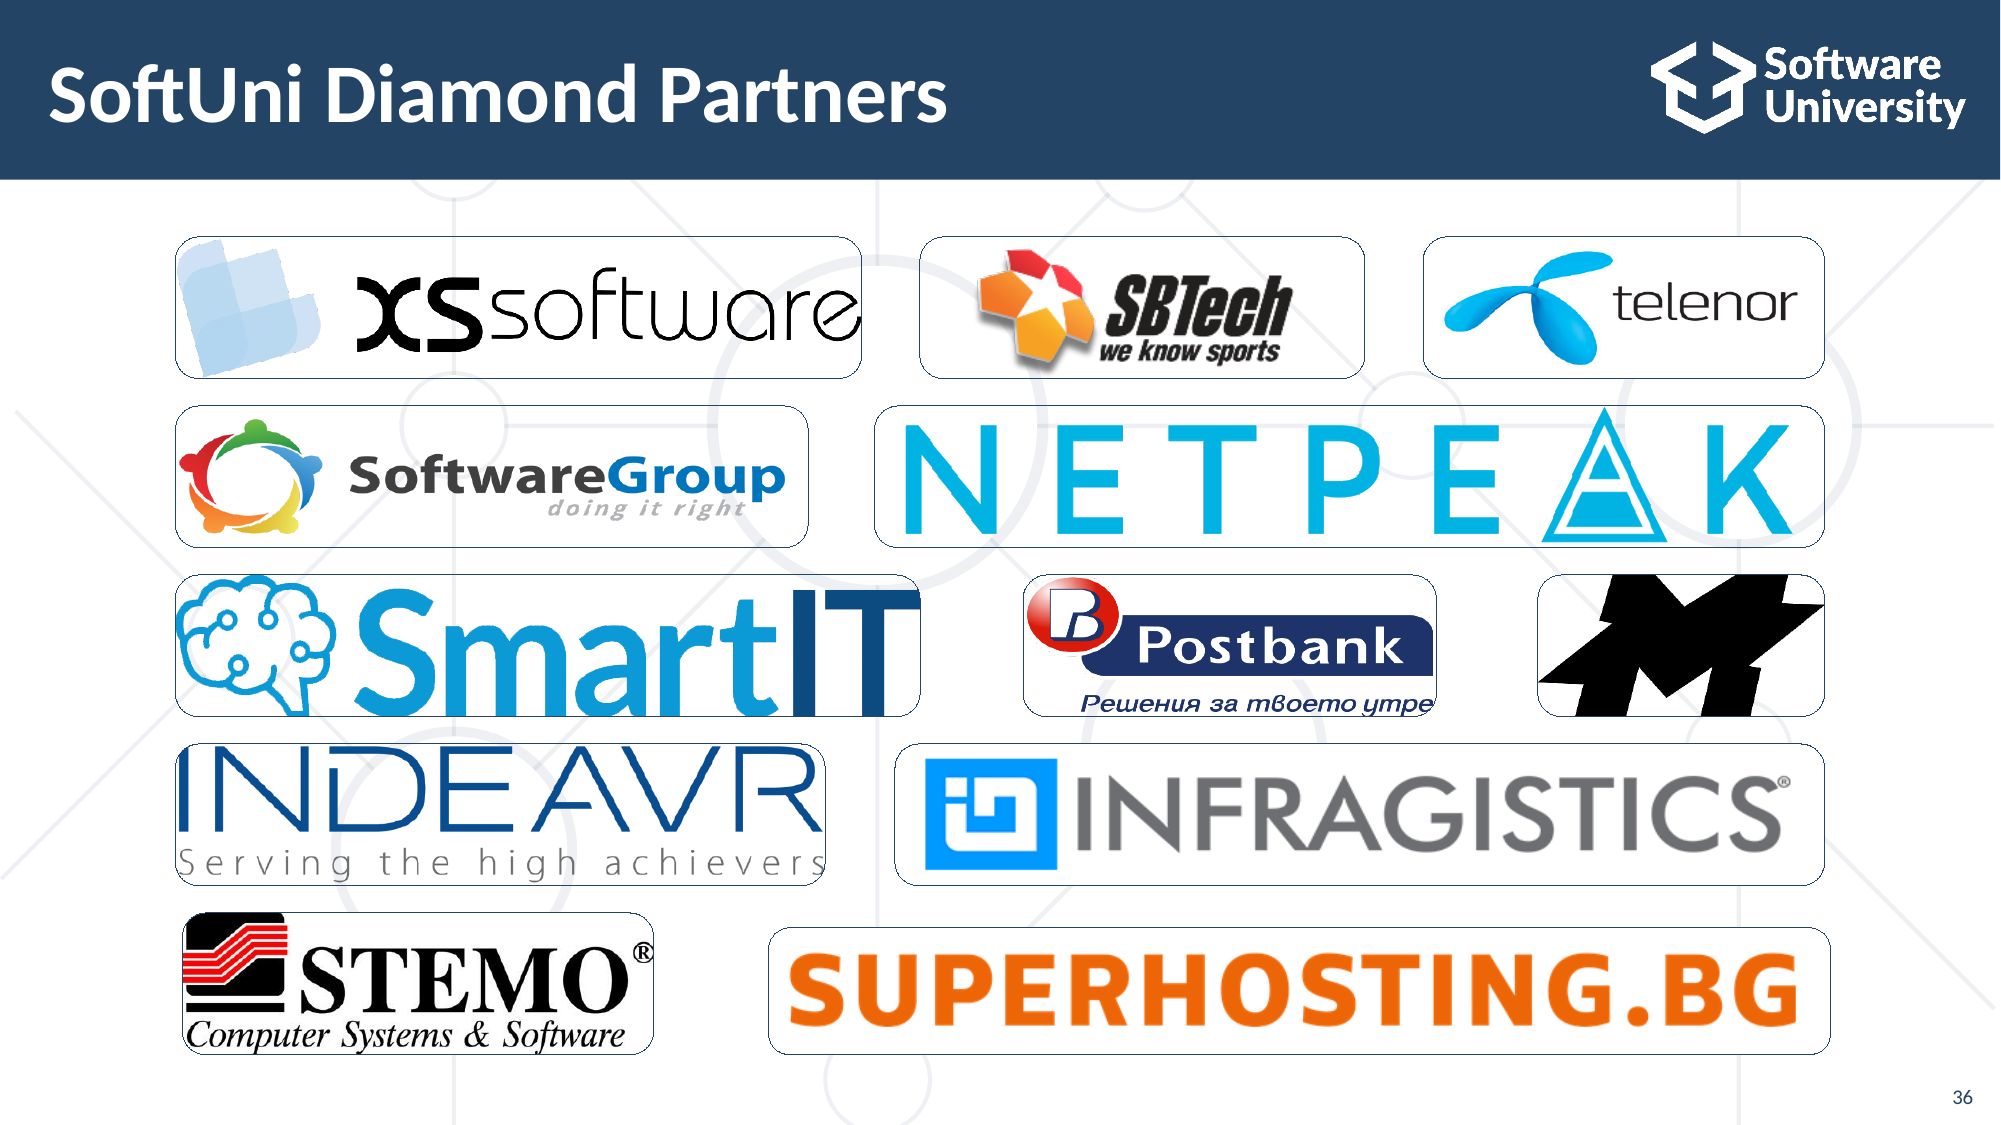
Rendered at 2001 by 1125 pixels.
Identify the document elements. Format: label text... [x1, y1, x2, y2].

picture [768, 927, 1831, 1055]
picture [874, 405, 1825, 548]
slide_number 36 [1927, 1067, 1989, 1117]
picture [263, 574, 921, 717]
picture [223, 615, 232, 625]
picture [1422, 236, 1825, 379]
picture [919, 236, 1366, 379]
picture [184, 585, 329, 710]
picture [1537, 574, 1825, 717]
picture [264, 615, 273, 625]
picture [1651, 41, 1966, 134]
picture [175, 743, 826, 886]
picture [467, 642, 495, 717]
picture [611, 706, 634, 717]
picture [517, 642, 545, 717]
picture [182, 912, 654, 1055]
picture [595, 678, 626, 702]
picture [894, 743, 1825, 886]
picture [234, 661, 243, 670]
picture [175, 574, 250, 616]
picture [175, 236, 862, 379]
picture [175, 631, 287, 717]
picture [175, 405, 809, 548]
picture [1022, 574, 1437, 717]
title SoftUni Diamond Partners [31, 16, 1625, 162]
picture [295, 647, 305, 656]
